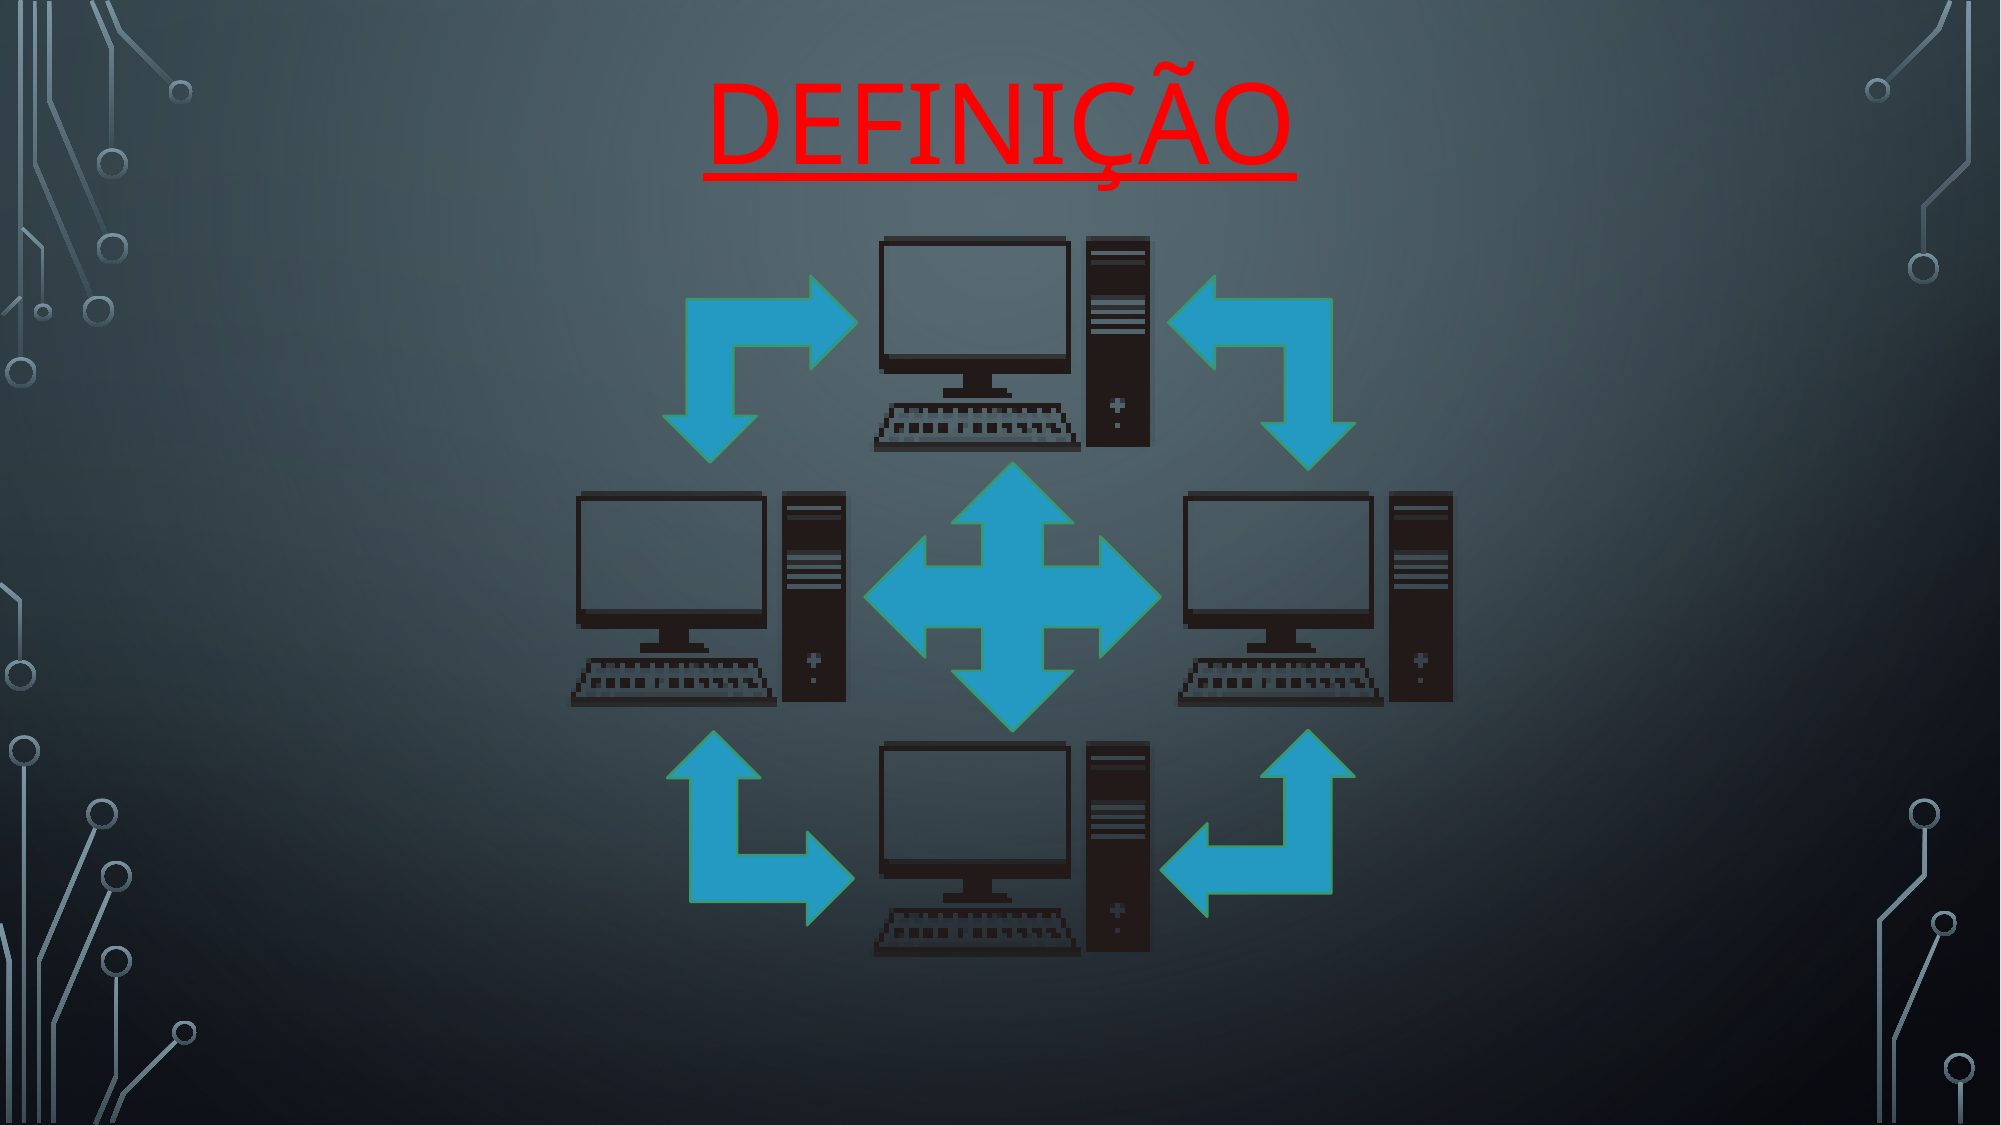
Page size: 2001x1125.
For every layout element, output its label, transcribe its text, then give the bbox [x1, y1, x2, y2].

text_box [662, 274, 859, 447]
text_box [863, 497, 1162, 697]
picture [557, 192, 1469, 1002]
title Definição [683, 19, 1317, 237]
text_box [1165, 752, 1356, 918]
text_box [1167, 274, 1357, 447]
text_box [665, 752, 855, 927]
